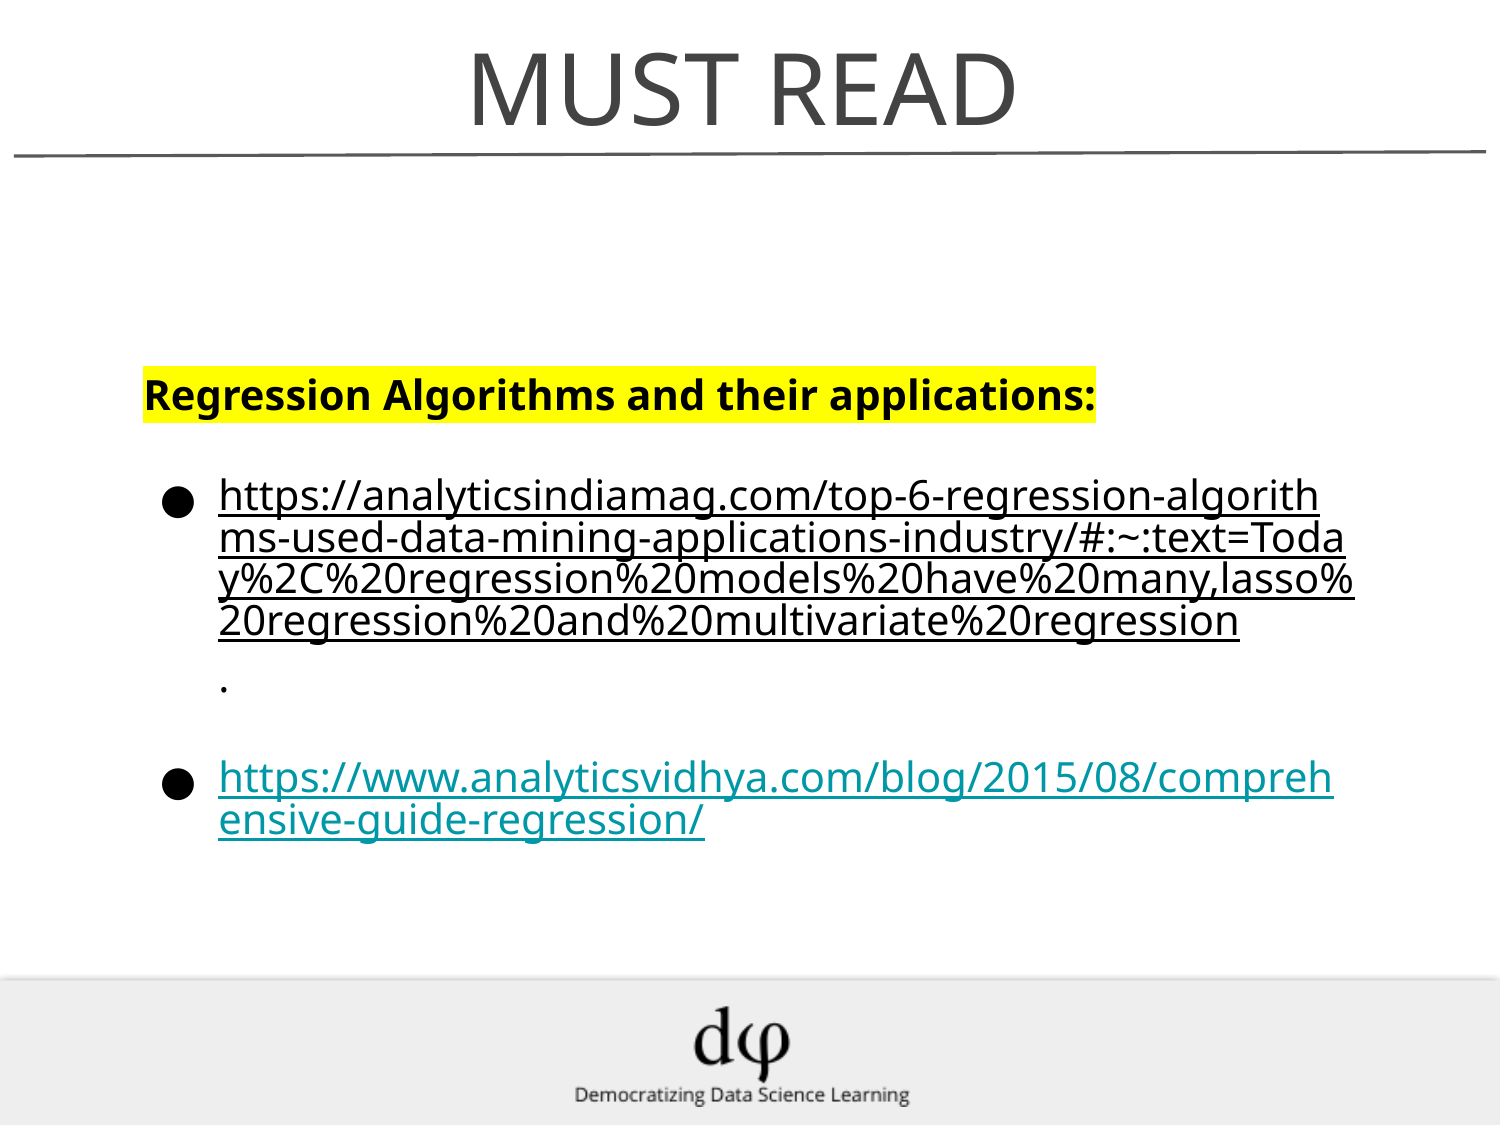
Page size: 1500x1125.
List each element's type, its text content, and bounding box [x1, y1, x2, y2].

text_box Regression Algorithms and their applications: https://analyticsindiamag.com/top-6-regression-algorithms-used-data-mining-applications-industry/#:~:text=Today%2C%20regression%20models%20have%20many,lasso%20regression%20and%20multivariate%20regression. https://www.analyticsvidhya.com/blog/2015/08/comprehensive-guide-regression/ [128, 353, 1372, 874]
text_box MUST READ [195, 27, 1292, 150]
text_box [13, 151, 1487, 157]
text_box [0, 980, 1500, 1125]
